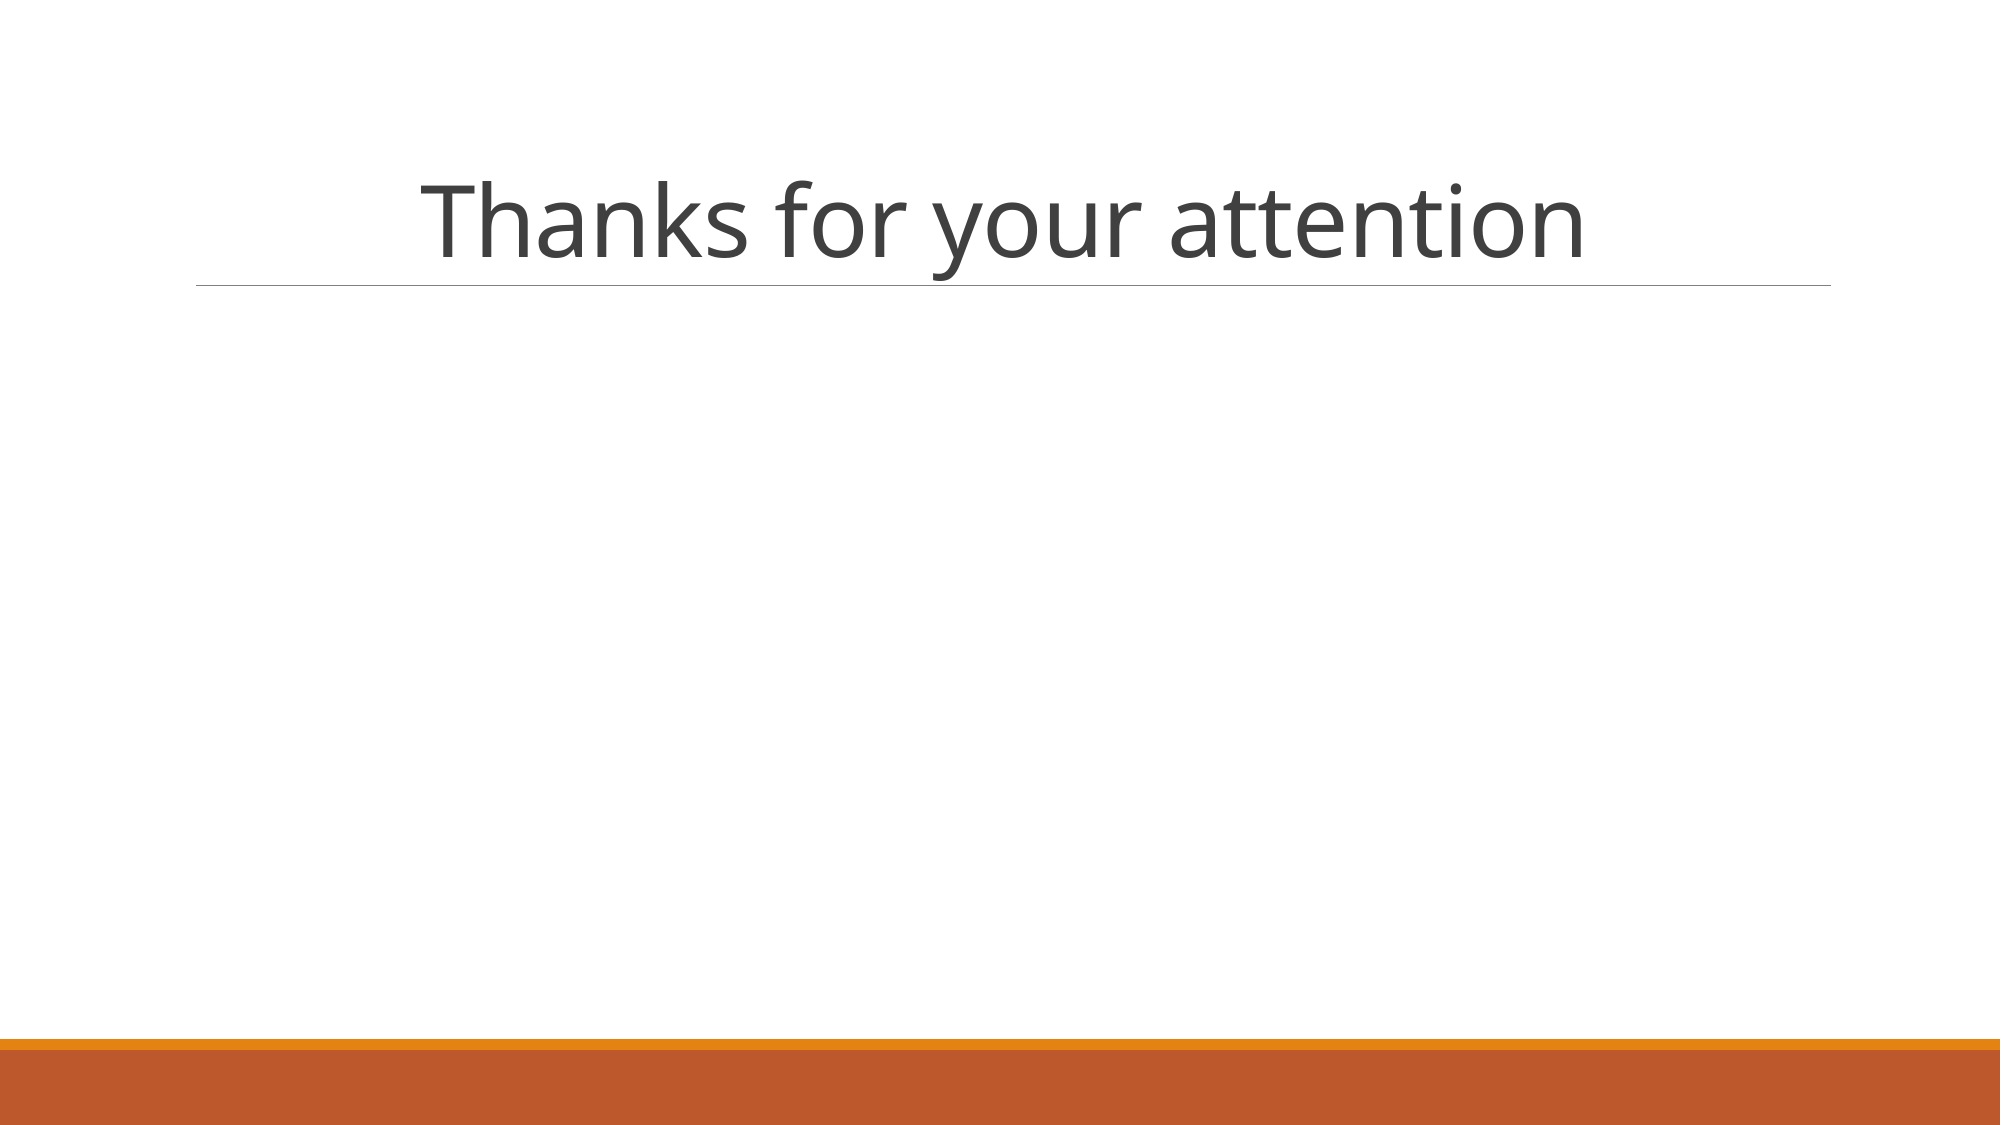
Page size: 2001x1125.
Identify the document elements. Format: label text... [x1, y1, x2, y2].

title Thanks for your attention [180, 47, 1830, 285]
